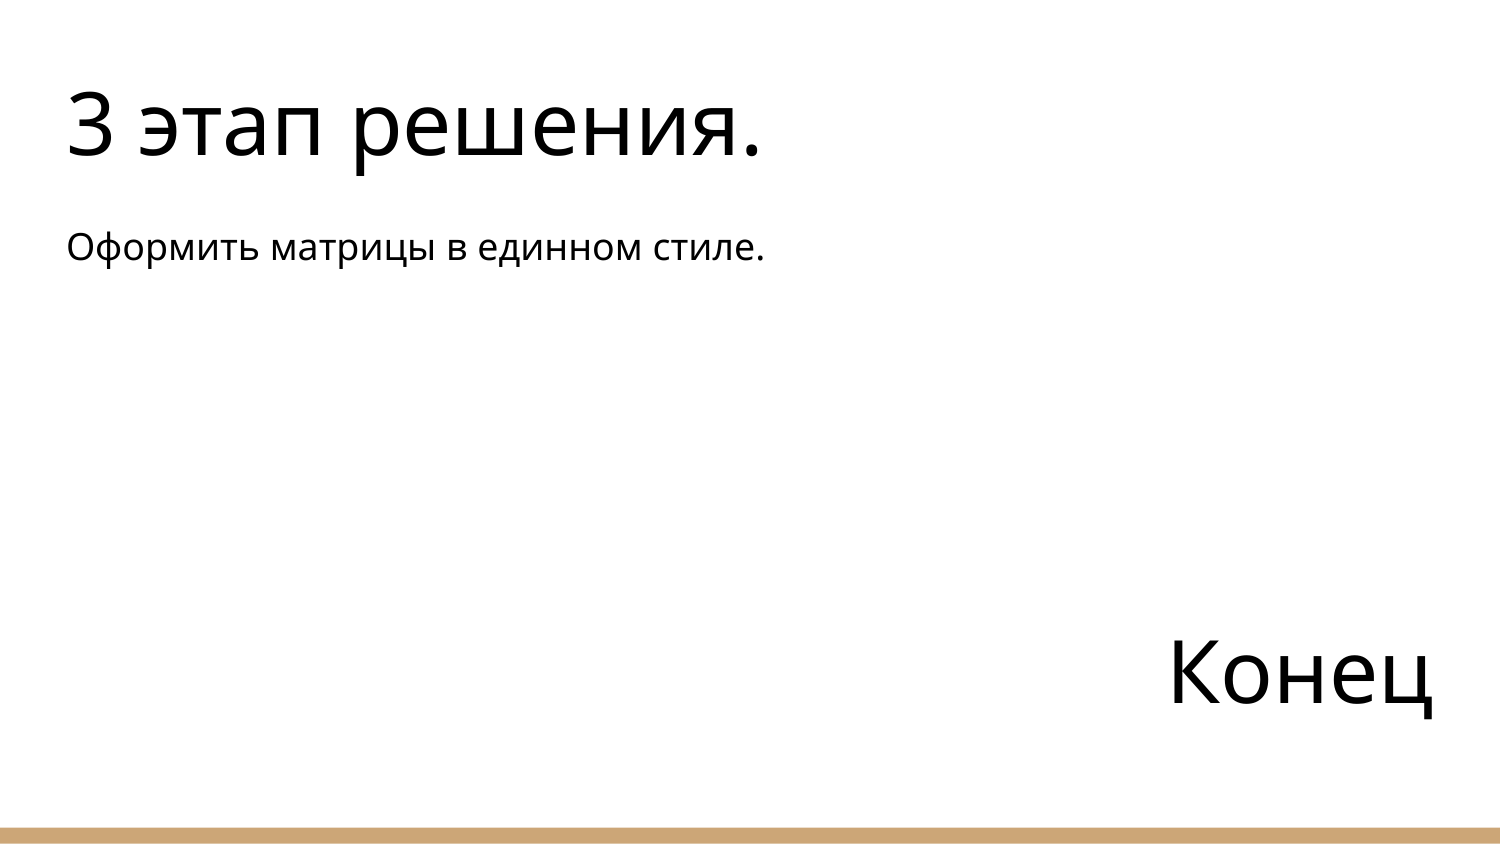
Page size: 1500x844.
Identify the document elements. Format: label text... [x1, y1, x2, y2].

title 3 этап решения. [51, 51, 1449, 189]
list Оформить матрицы в единном стиле. [51, 200, 1449, 338]
title Конец [51, 599, 1449, 736]
